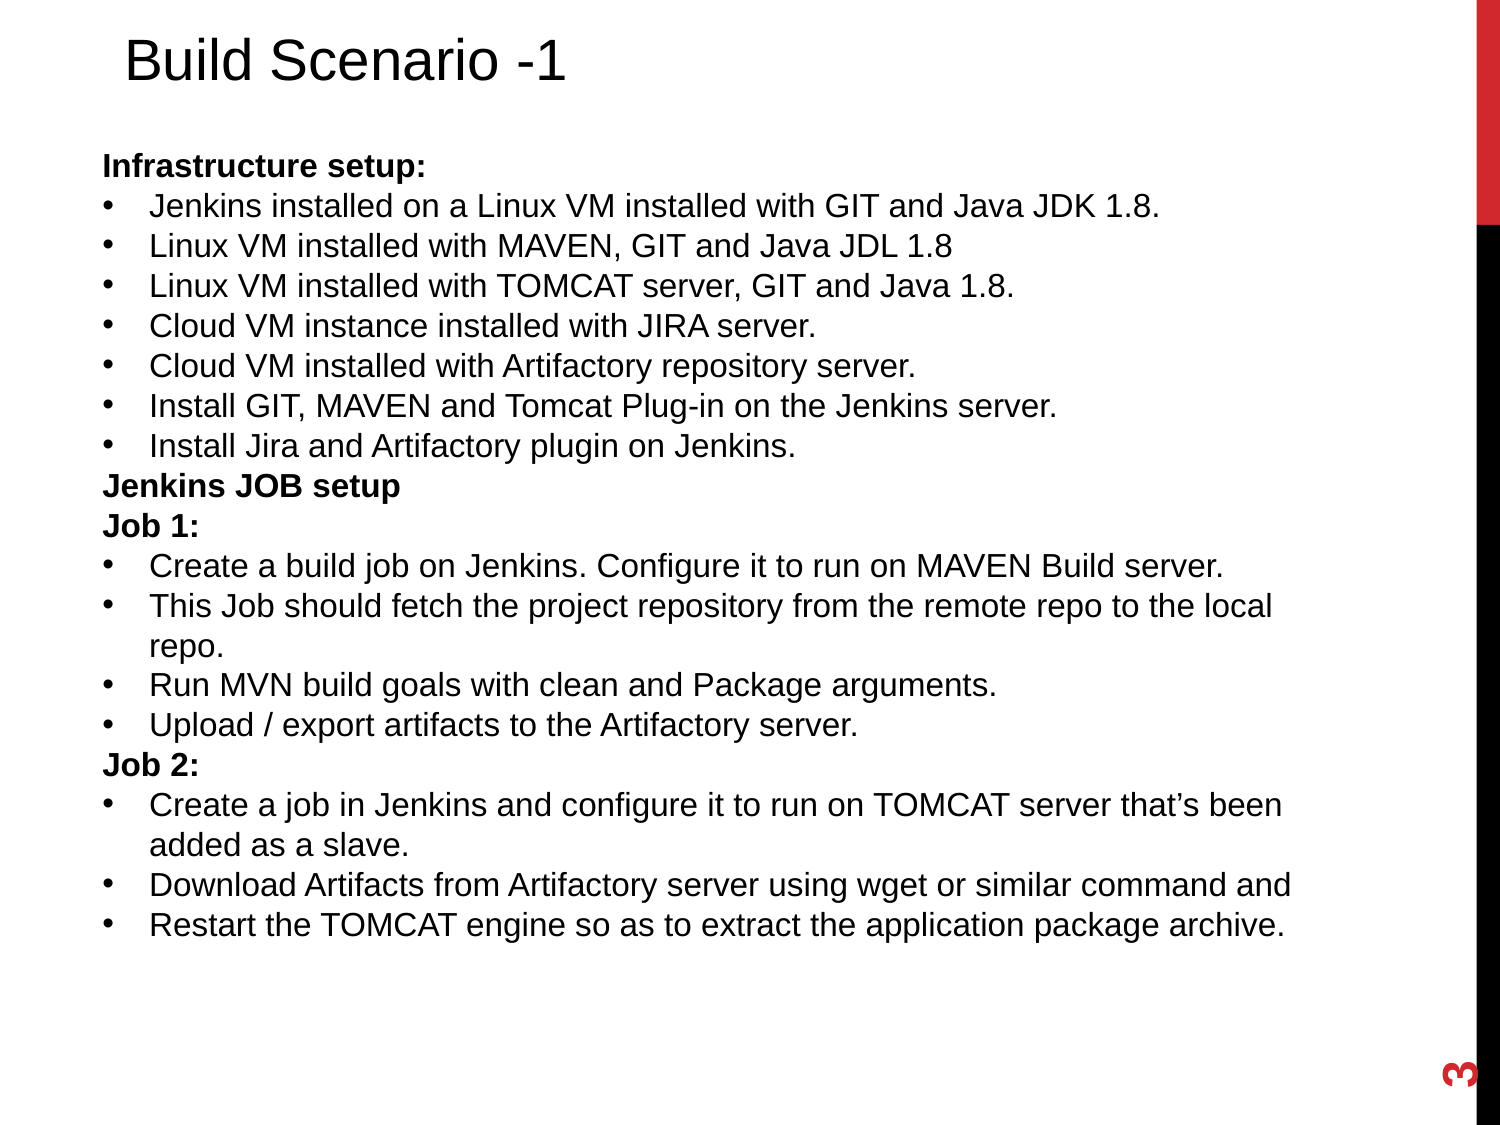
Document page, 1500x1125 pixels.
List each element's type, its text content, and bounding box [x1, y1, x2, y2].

text_box Infrastructure setup: Jenkins installed on a Linux VM installed with GIT and Java JDK 1.8. Linux VM installed with MAVEN, GIT and Java JDL 1.8 Linux VM installed with TOMCAT server, GIT and Java 1.8. Cloud VM instance installed with JIRA server. Cloud VM installed with Artifactory repository server. Install GIT, MAVEN and Tomcat Plug-in on the Jenkins server. Install Jira and Artifactory plugin on Jenkins. Jenkins JOB setup Job 1: Create a build job on Jenkins. Configure it to run on MAVEN Build server. This Job should fetch the project repository from the remote repo to the local repo. Run MVN build goals with clean and Package arguments. Upload / export artifacts to the Artifactory server. Job 2: Create a job in Jenkins and configure it to run on TOMCAT server that’s been added as a slave. Download Artifacts from Artifactory server using wget or similar command and Restart the TOMCAT engine so as to extract the application package archive. [87, 137, 1325, 951]
text_box Build Scenario -1 [109, 14, 907, 99]
slide_number 3 [1427, 887, 1488, 1104]
